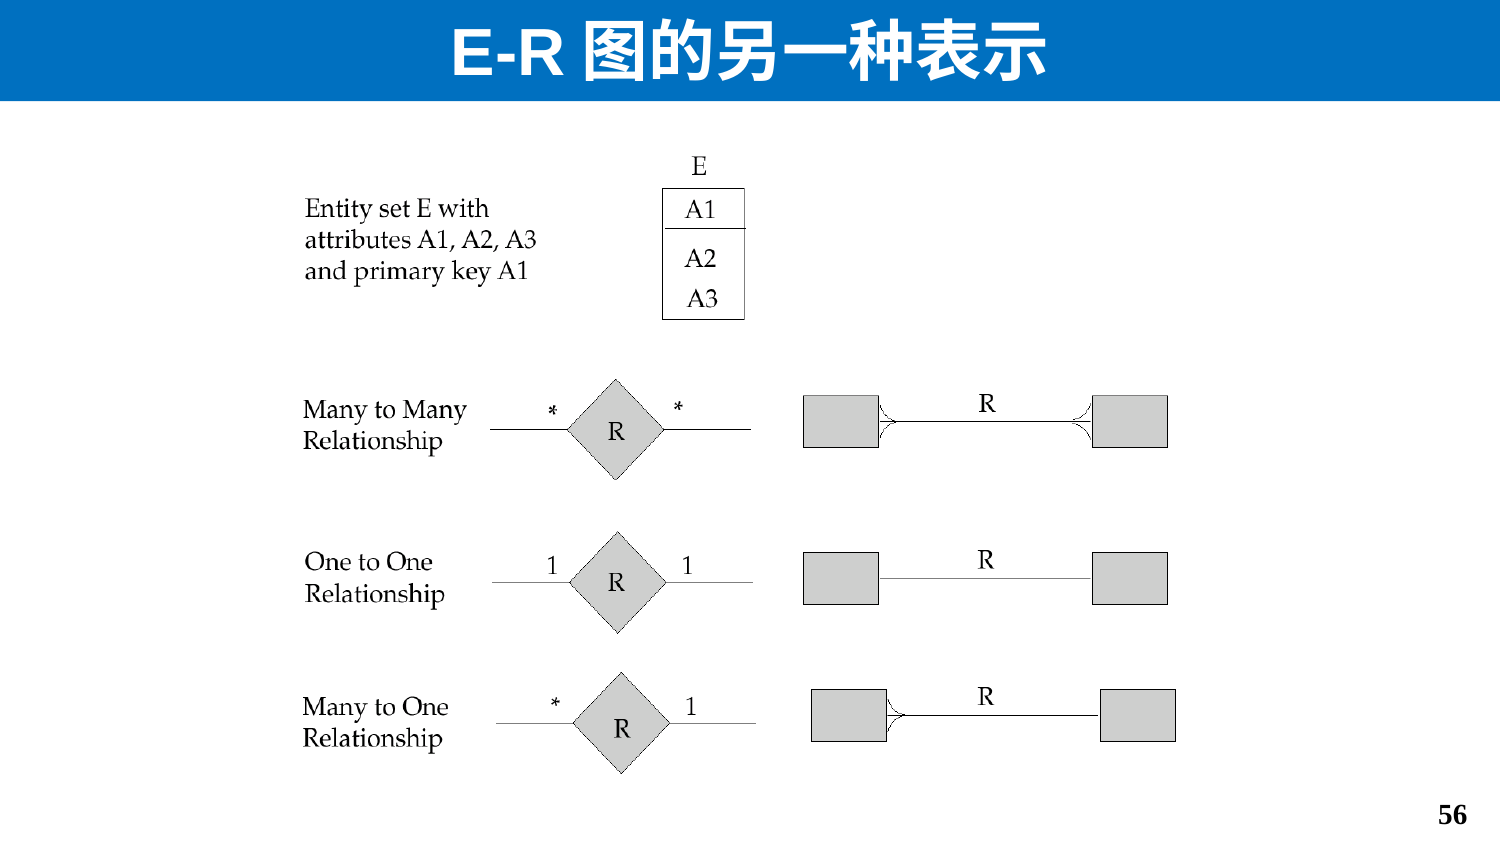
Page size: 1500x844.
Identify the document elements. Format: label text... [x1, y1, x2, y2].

picture [292, 149, 1182, 777]
title E-R图的另一种表示 [0, 0, 1500, 102]
